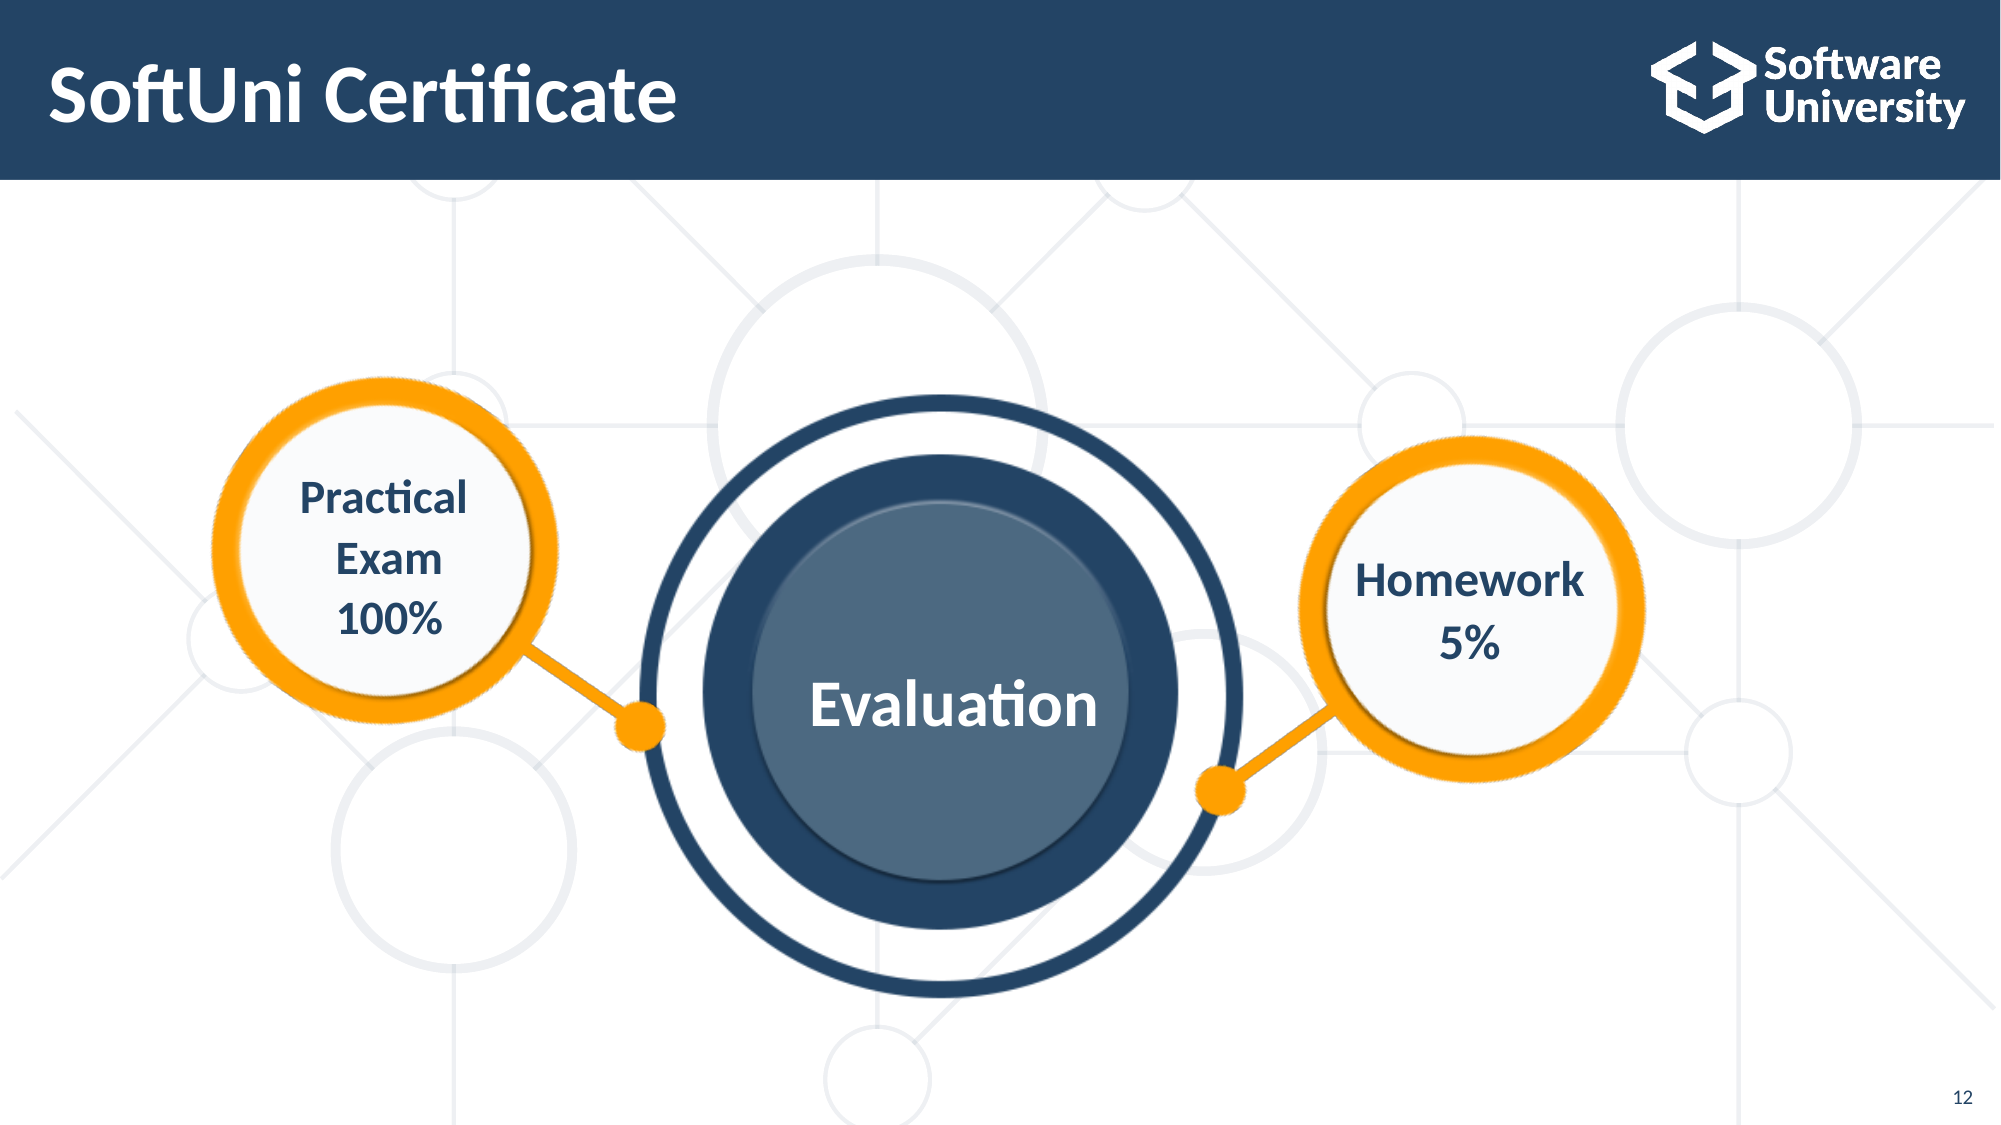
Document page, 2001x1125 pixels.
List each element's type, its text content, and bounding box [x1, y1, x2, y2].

picture [81, 234, 1781, 1125]
picture [1651, 41, 1966, 134]
title SoftUni Certificate [31, 16, 1625, 162]
text_box 12 [1927, 1067, 1989, 1117]
